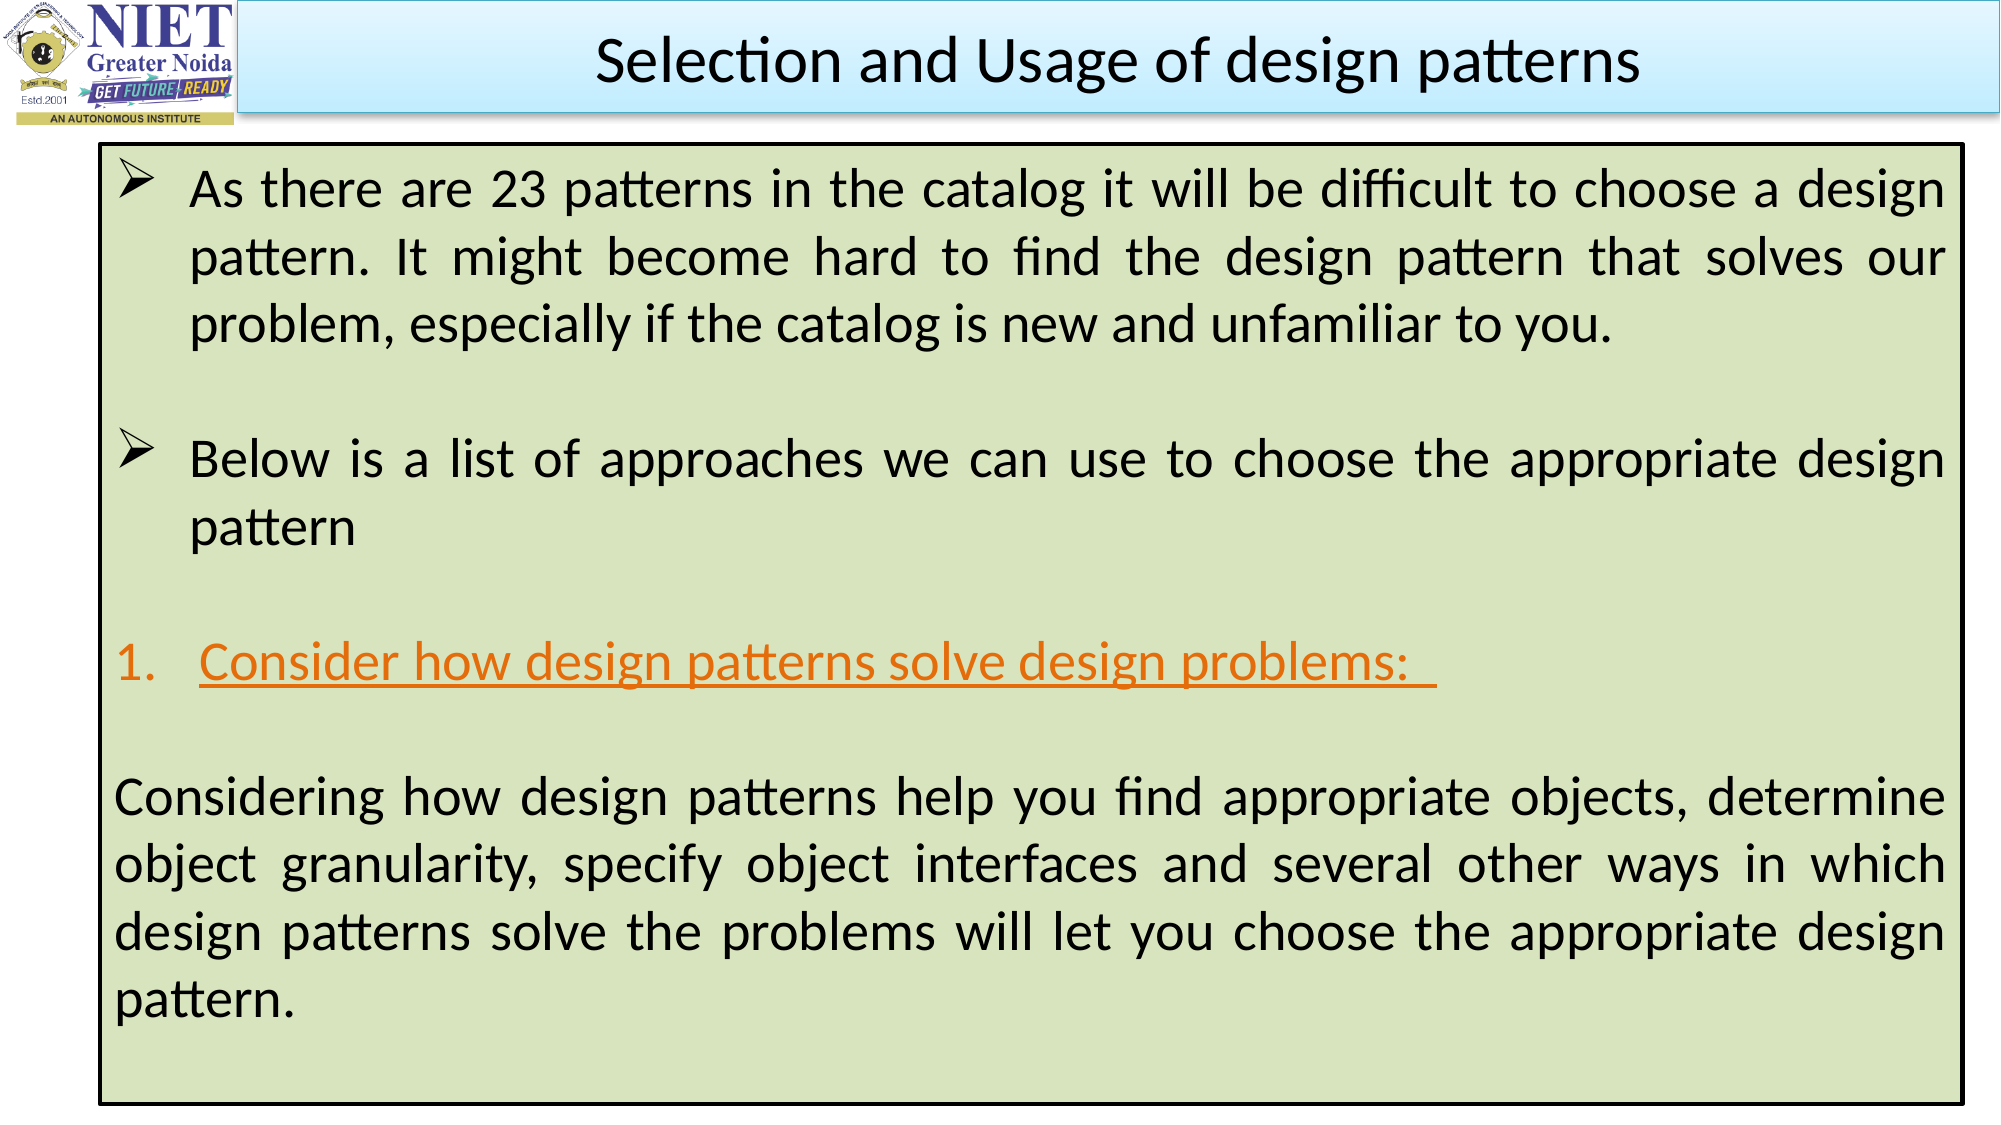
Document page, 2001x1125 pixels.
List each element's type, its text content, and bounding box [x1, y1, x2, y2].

text_box Selection and Usage of design patterns [237, 0, 2000, 113]
picture [3, 2, 234, 125]
text_box As there are 23 patterns in the catalog it will be difficult to choose a design pattern. It might become hard to find the design pattern that solves our problem, especially if the catalog is new and unfamiliar to you. Below is a list of approaches we can use to choose the appropriate design pattern Consider how design patterns solve design problems: Considering how design patterns help you find appropriate objects, determine object granularity, specify object interfaces and several other ways in which design patterns solve the problems will let you choose the appropriate design pattern. [99, 144, 1963, 1104]
